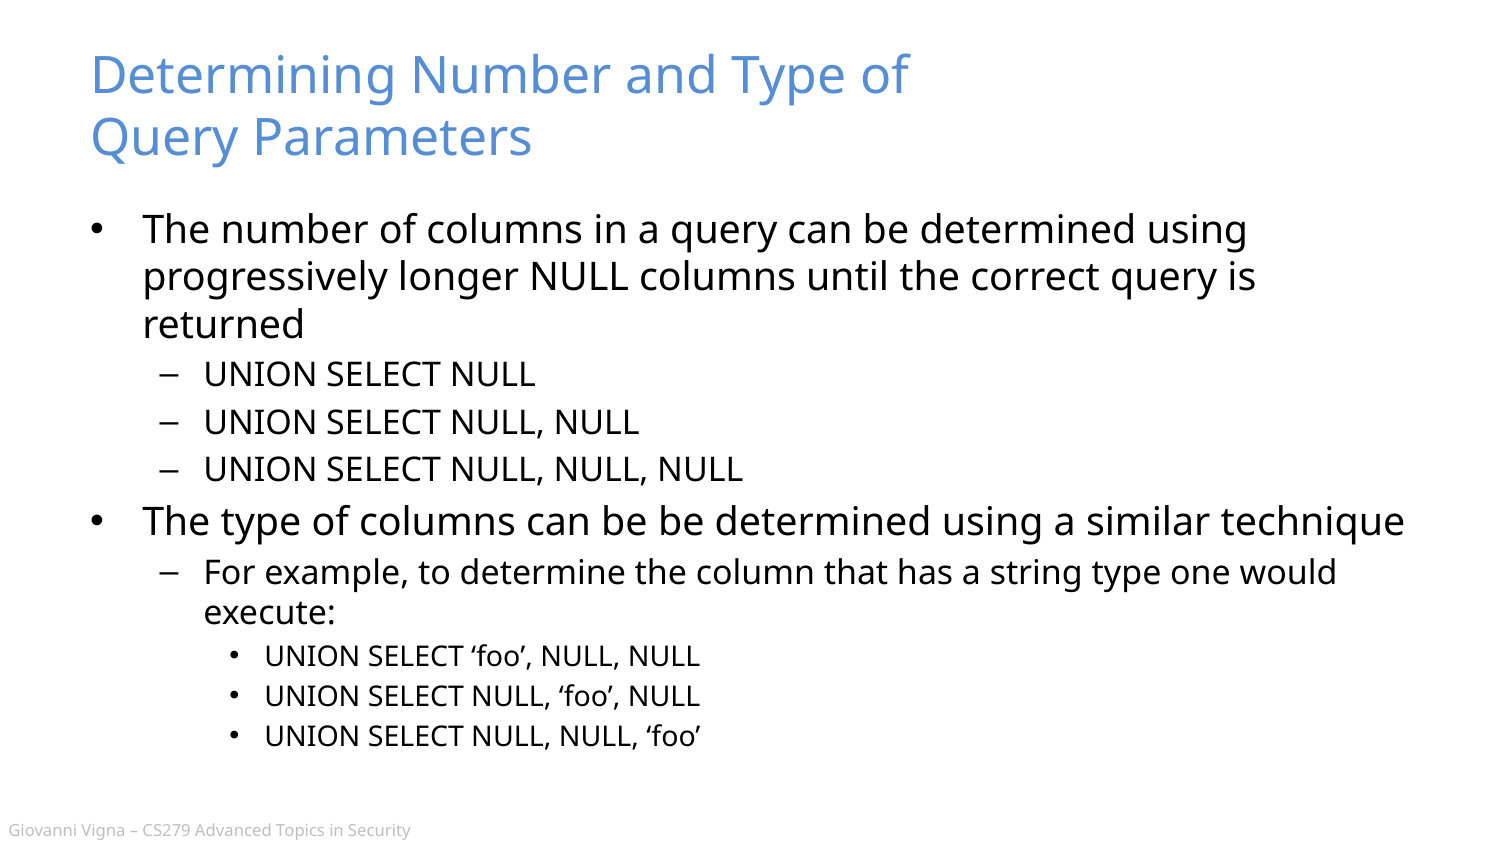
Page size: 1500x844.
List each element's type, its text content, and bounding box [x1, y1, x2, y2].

title Determining Number and Type of Query Parameters [75, 33, 1425, 175]
list The number of columns in a query can be determined using progressively longer NULL columns until the correct query is returned UNION SELECT NULL UNION SELECT NULL, NULL UNION SELECT NULL, NULL, NULL The type of columns can be be determined using a similar technique For example, to determine the column that has a string type one would execute: UNION SELECT ‘foo’, NULL, NULL UNION SELECT NULL, ‘foo’, NULL UNION SELECT NULL, NULL, ‘foo’ [75, 196, 1425, 813]
